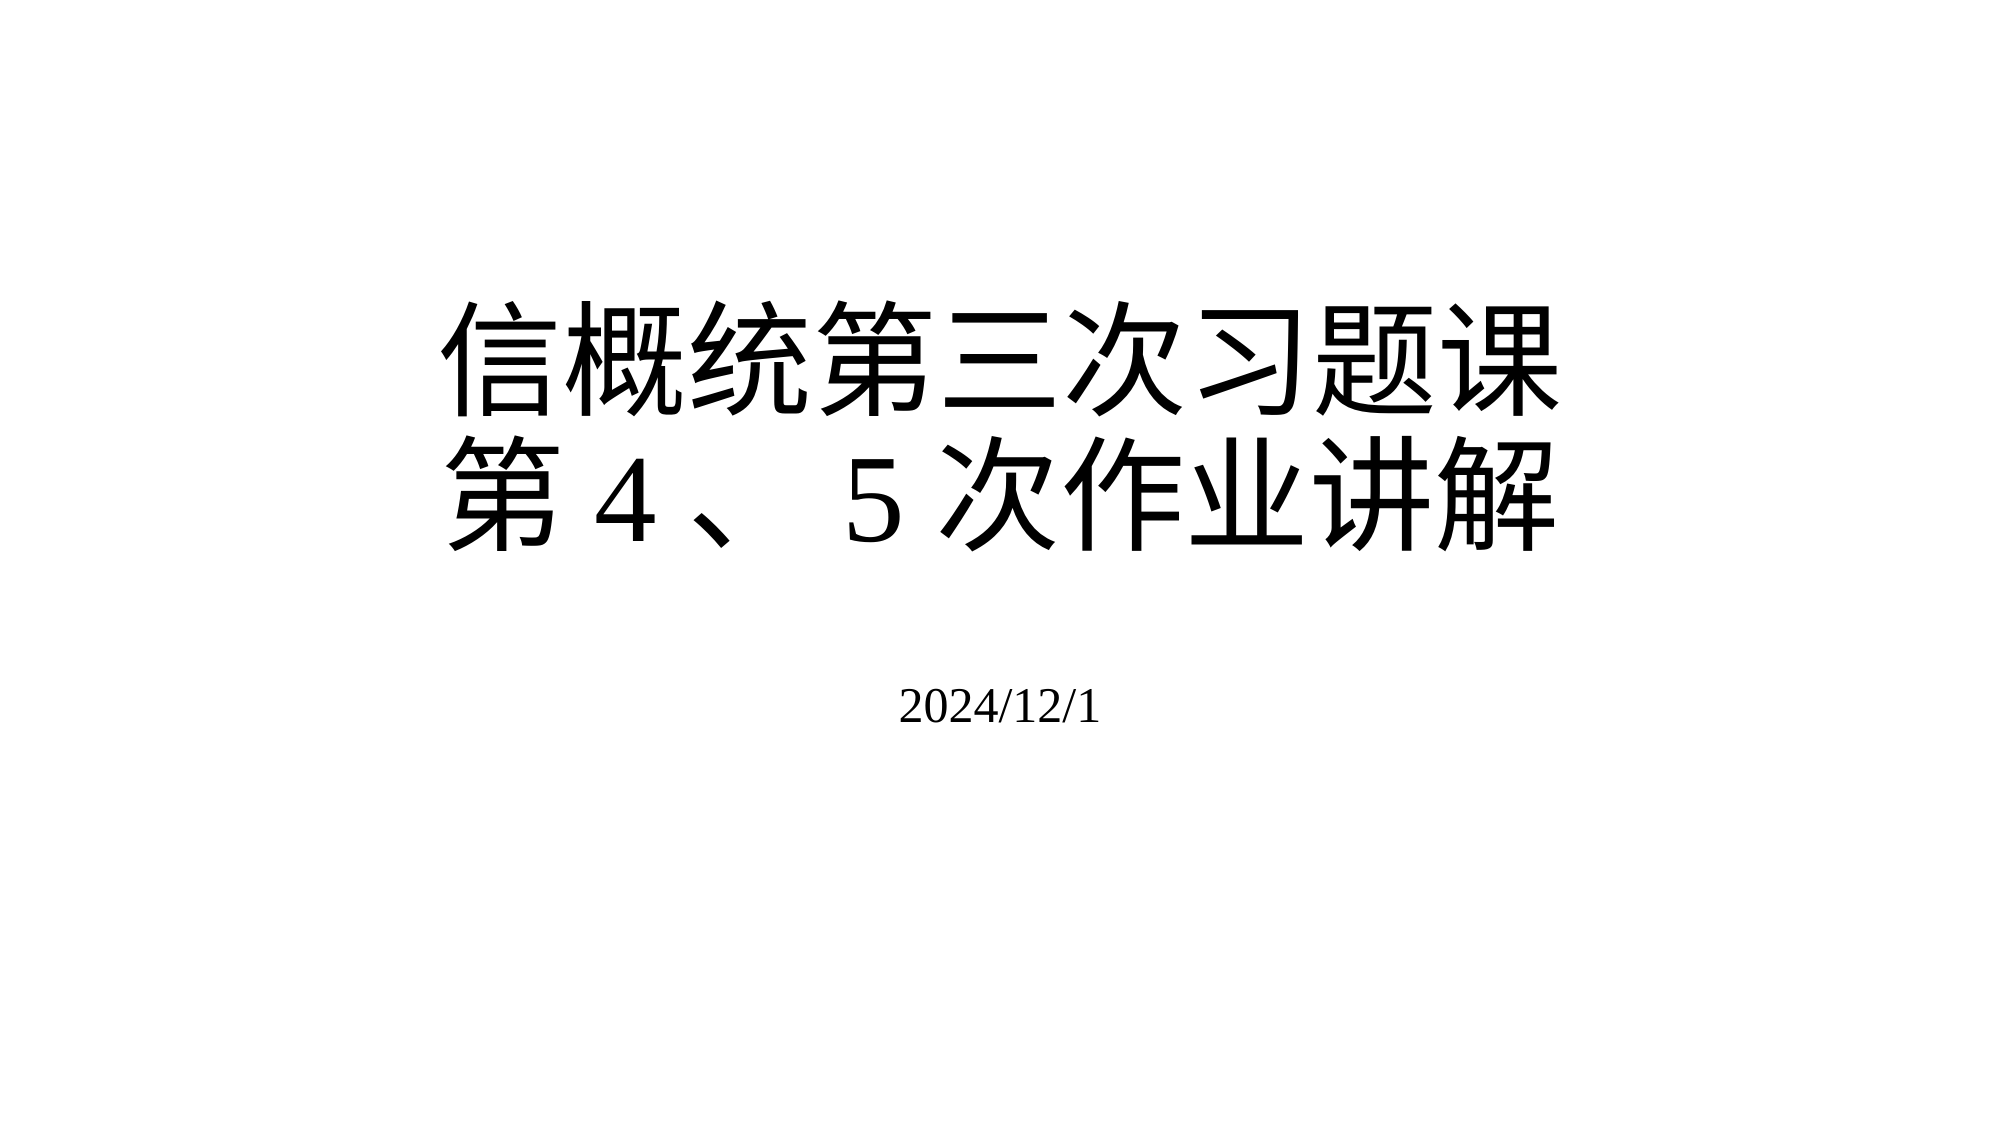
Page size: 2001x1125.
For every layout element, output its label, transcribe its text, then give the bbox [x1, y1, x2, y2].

title 信概统第三次习题课 第4、5次作业讲解 [249, 184, 1750, 576]
subtitle 2024/12/1 [249, 590, 1750, 863]
